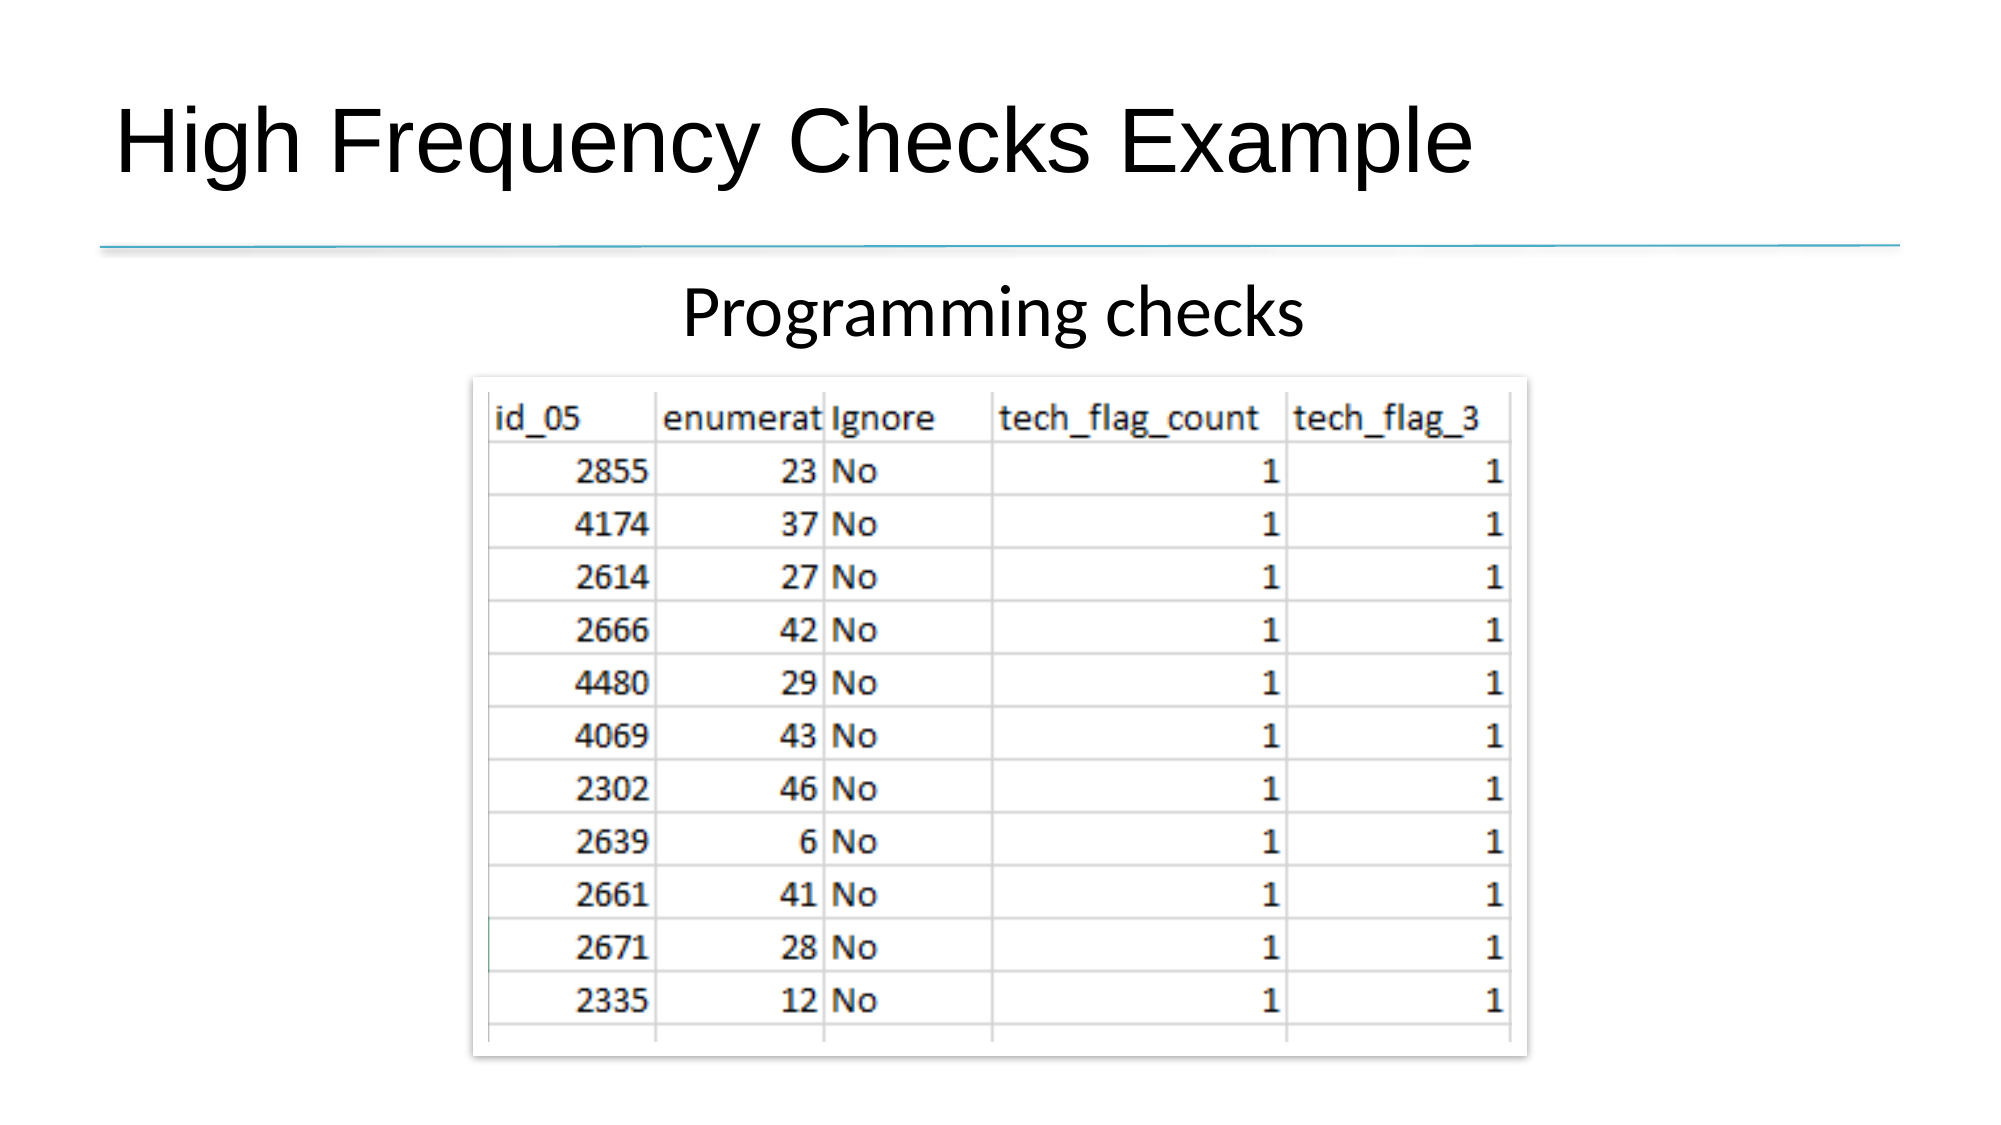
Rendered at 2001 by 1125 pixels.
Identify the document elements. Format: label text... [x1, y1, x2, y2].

picture [487, 391, 1513, 1042]
title High Frequency Checks Example [99, 50, 1572, 222]
text_box Programming checks [416, 254, 1572, 359]
